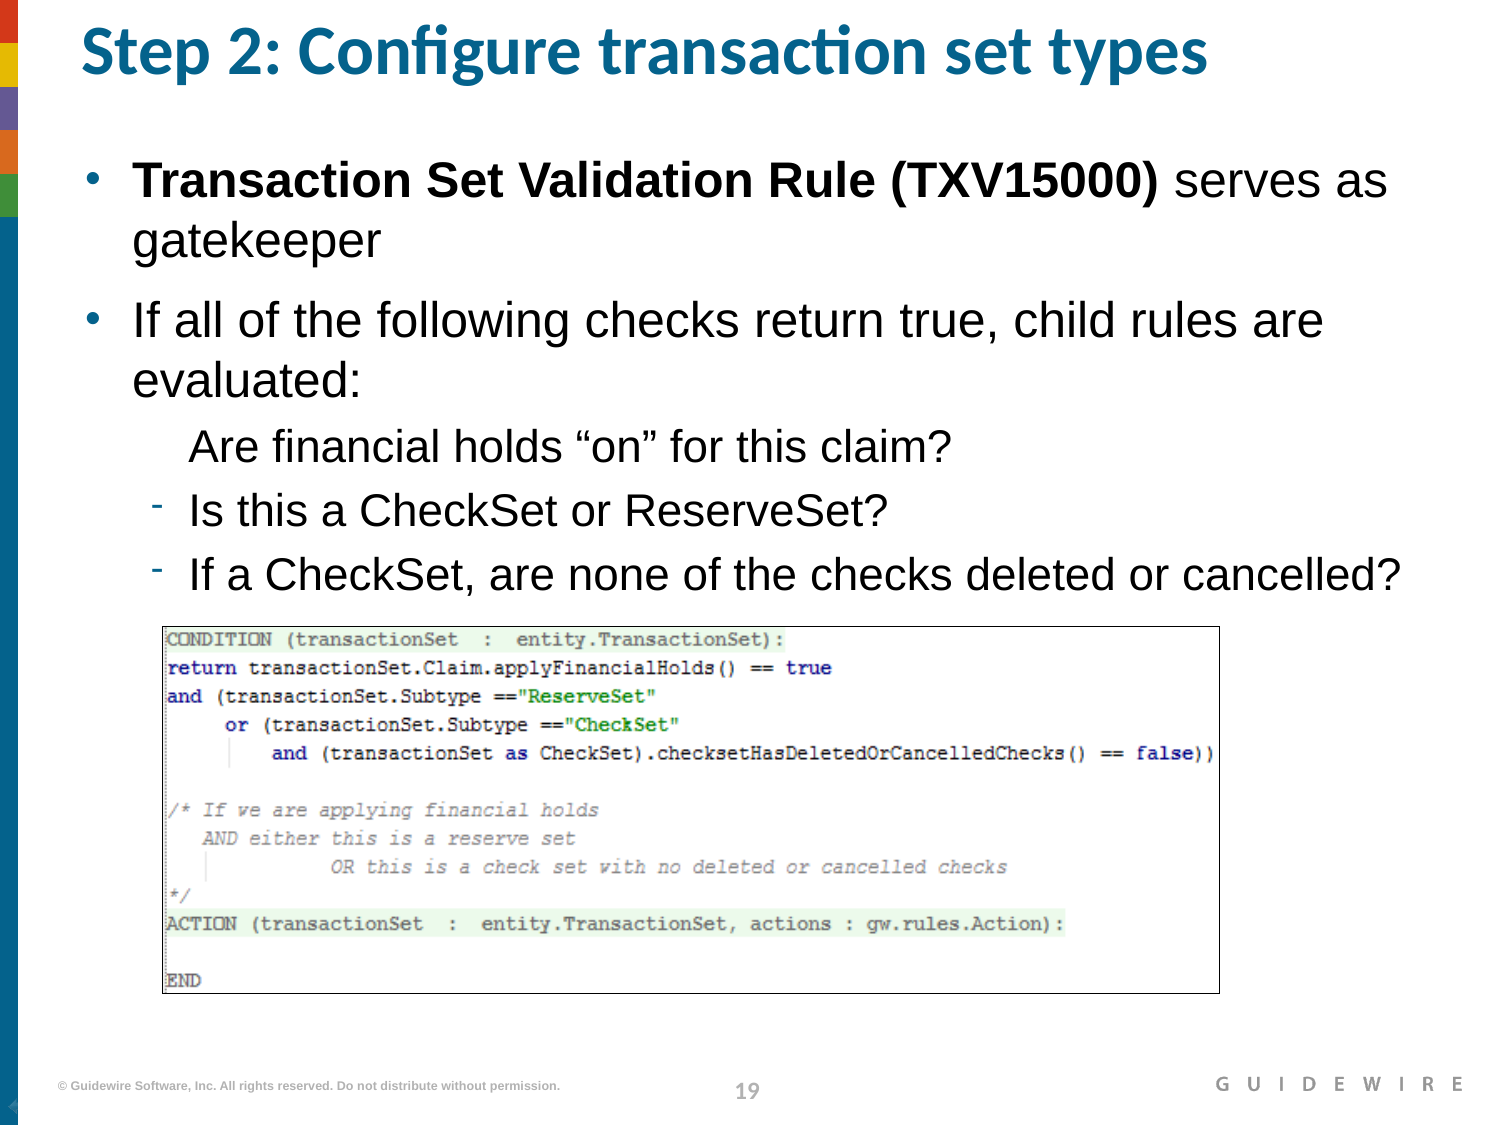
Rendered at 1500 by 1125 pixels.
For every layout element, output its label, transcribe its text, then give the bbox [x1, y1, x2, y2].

picture [1215, 1073, 1480, 1096]
picture [0, 0, 18, 216]
picture [10, 1101, 18, 1111]
picture [162, 626, 1219, 994]
list Transaction Set Validation Rule (TXV15000) serves as gatekeeper If all of the following checks return true, child rules are evaluated: Are financial holds “on” for this claim? Is this a CheckSet or ReserveSet? If a CheckSet, are none of the checks deleted or cancelled? [85, 147, 1450, 1048]
title Step 2: Configure transaction set types [81, 19, 1446, 142]
